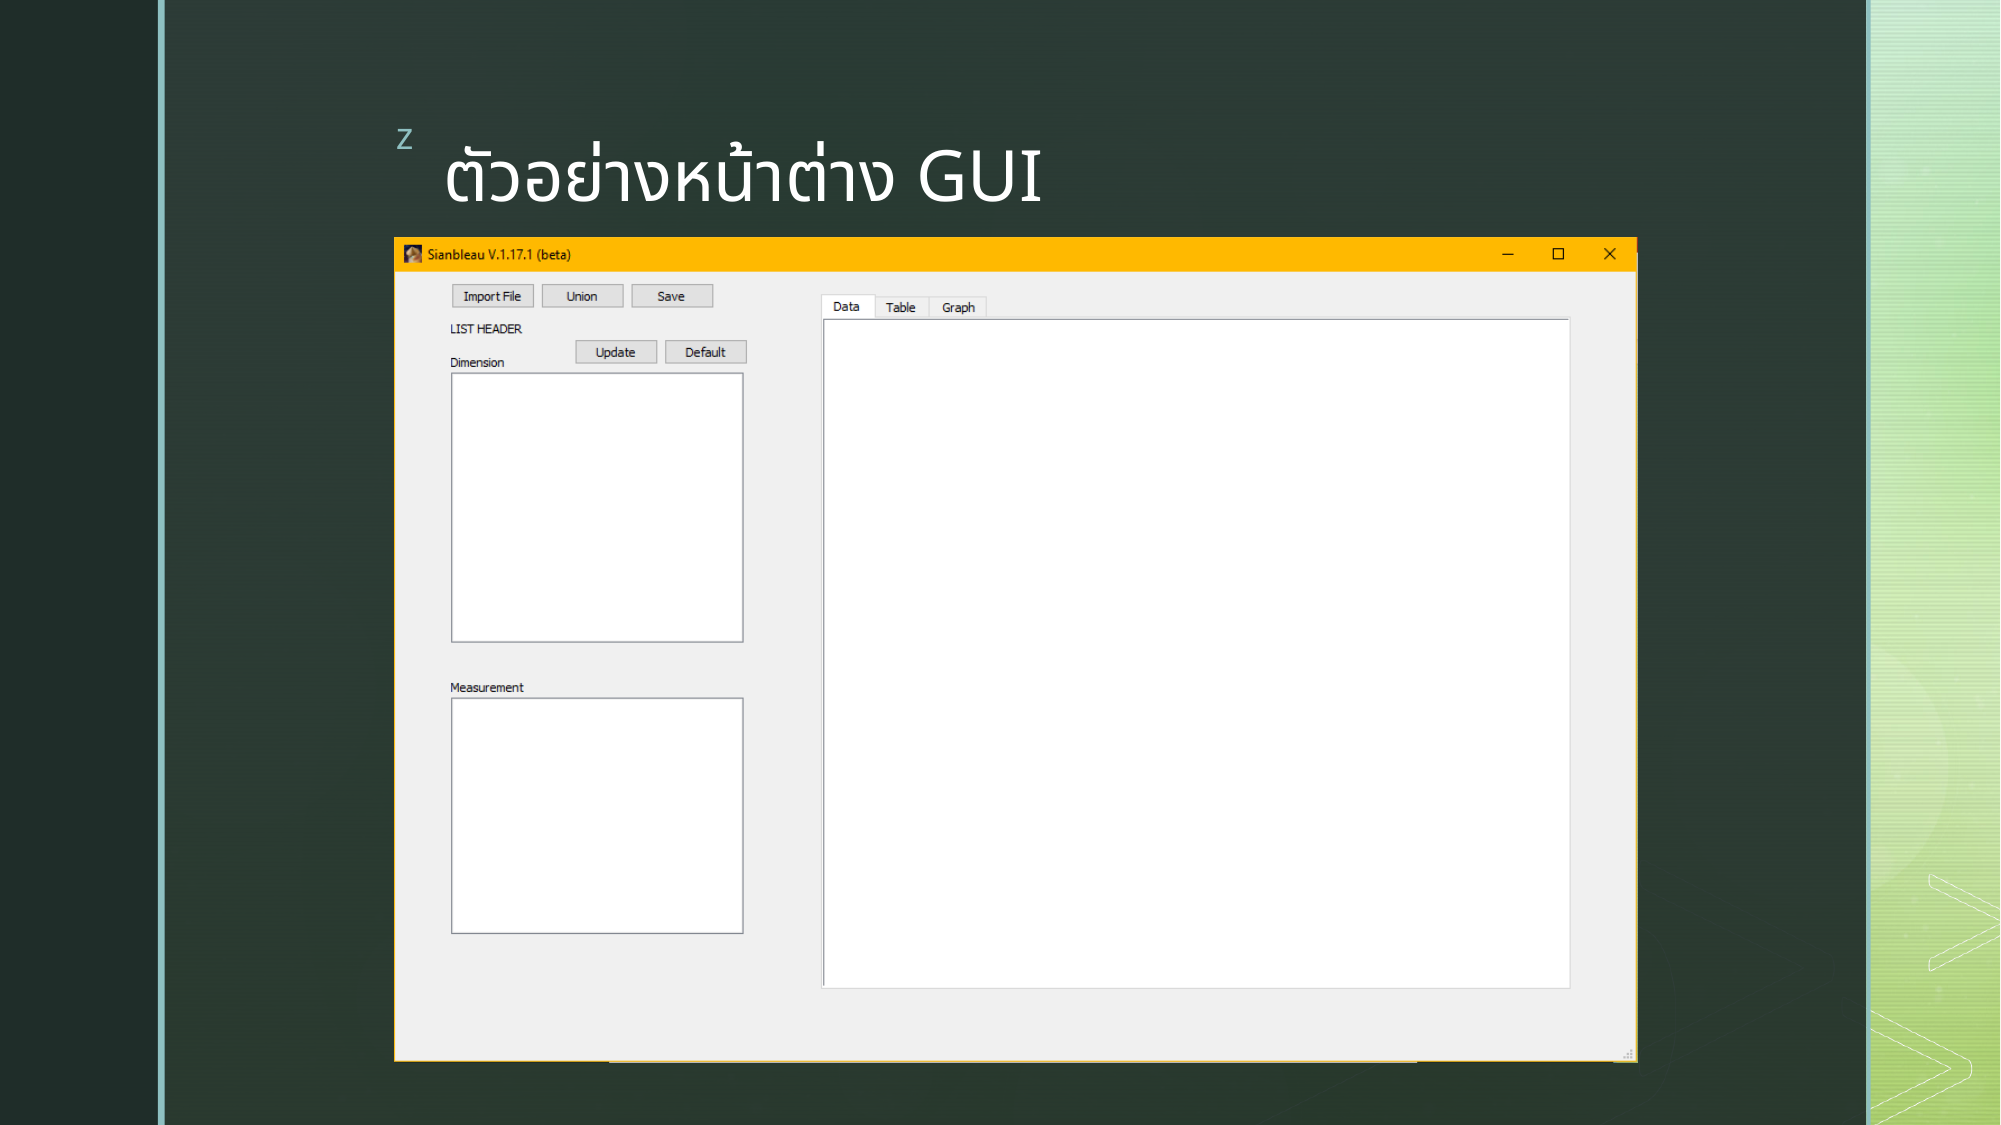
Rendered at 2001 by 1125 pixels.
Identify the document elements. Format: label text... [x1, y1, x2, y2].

title ตัวอย่างหน้าต่าง GUI [428, 132, 1734, 310]
picture [1871, 0, 2001, 1125]
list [394, 237, 1638, 1063]
